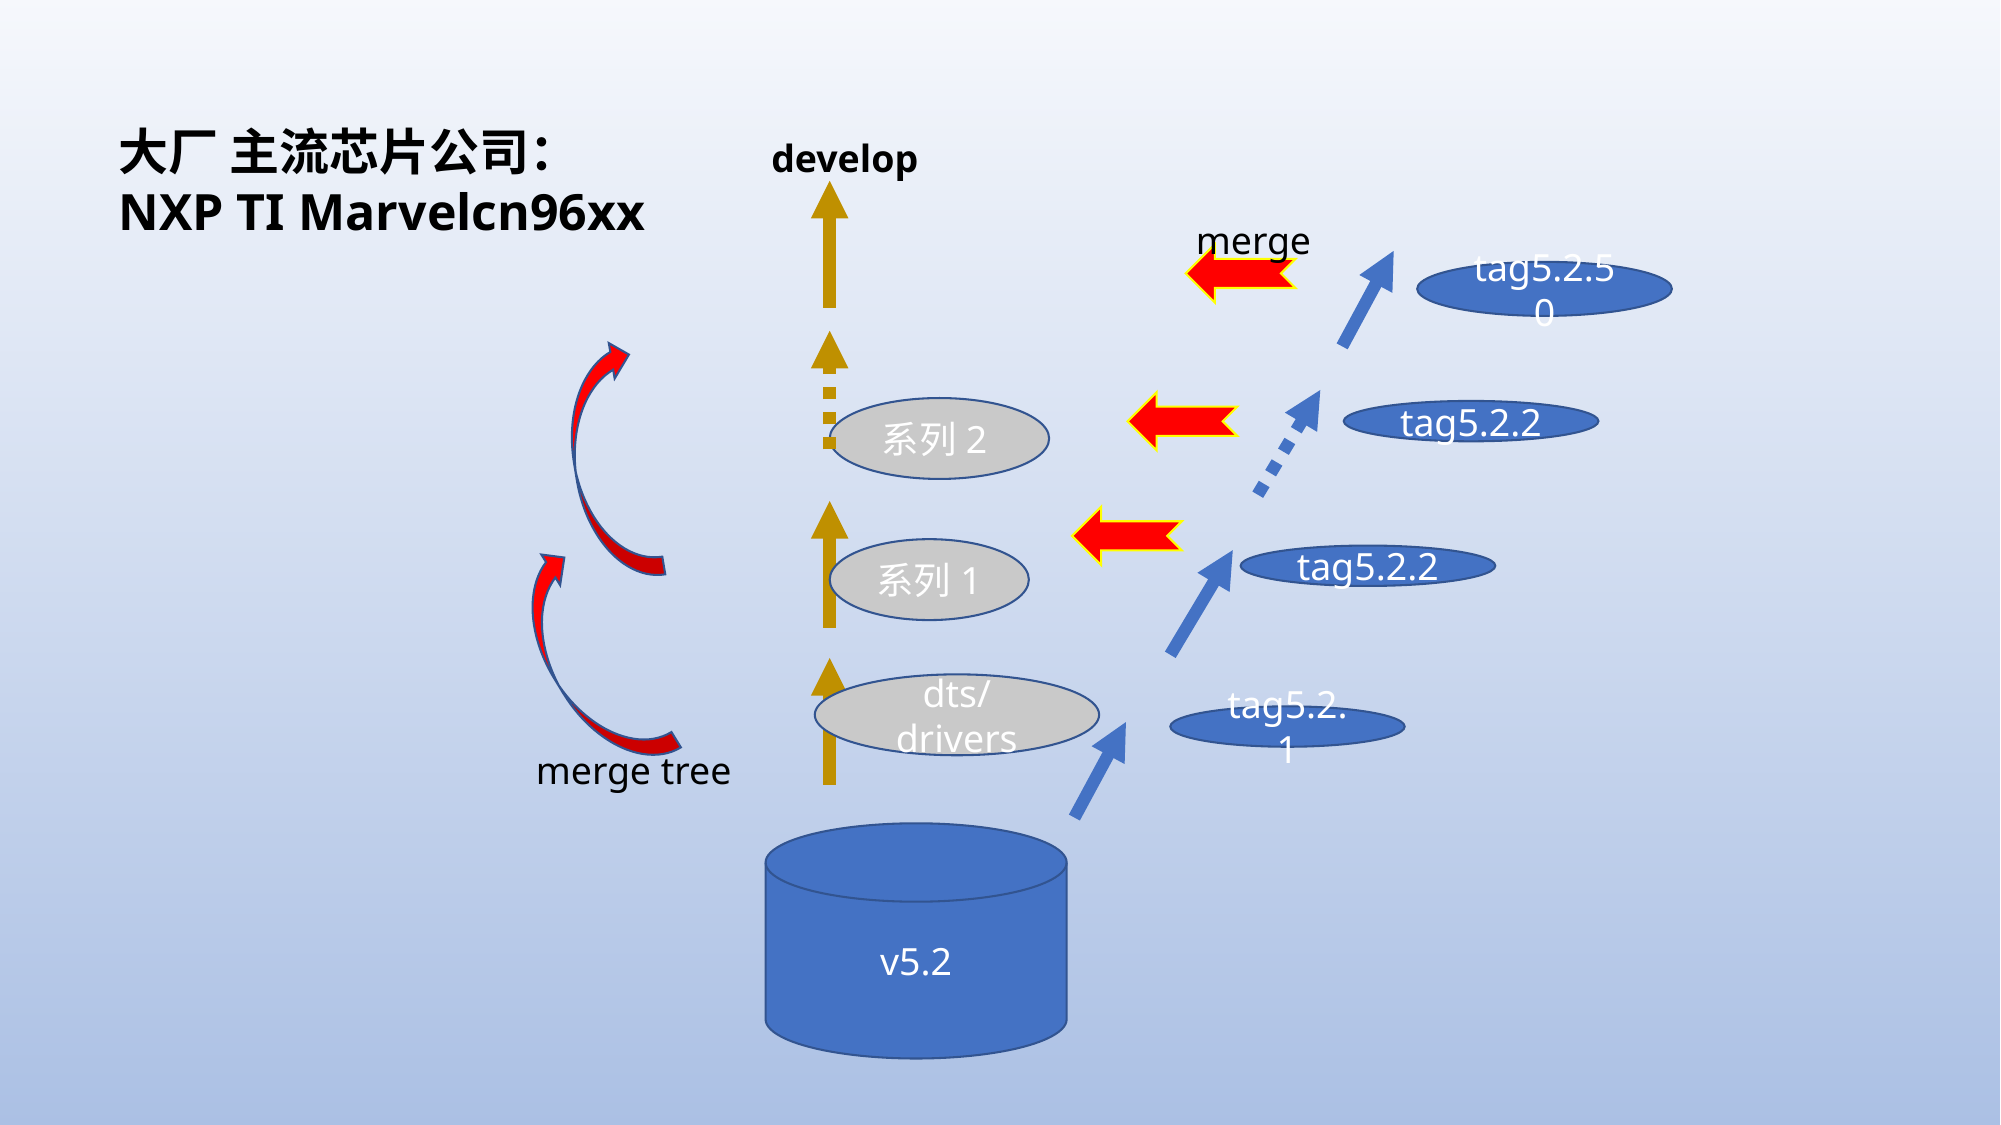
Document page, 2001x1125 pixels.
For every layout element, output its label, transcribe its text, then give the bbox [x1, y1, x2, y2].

text_box [1126, 389, 1240, 453]
text_box tag5.2.2 [1342, 399, 1600, 443]
text_box 系列1 [830, 538, 1030, 622]
text_box dts/drivers [813, 695, 829, 734]
text_box merge tree [511, 739, 757, 800]
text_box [1257, 390, 1321, 495]
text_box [1170, 550, 1233, 655]
text_box [531, 553, 677, 739]
text_box [1184, 270, 1298, 306]
text_box tag5.2.50 [1416, 260, 1673, 317]
text_box develop [746, 127, 934, 188]
text_box [1070, 504, 1185, 568]
text_box tag5.2.1 [1169, 705, 1406, 748]
text_box [570, 341, 667, 576]
text_box merge [1181, 209, 1327, 270]
text_box 大厂 主流芯片公司： NXP TI Marvelcn96xx [103, 112, 674, 248]
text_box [1342, 250, 1394, 347]
text_box tag5.2.2 [1239, 544, 1497, 587]
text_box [1074, 722, 1126, 818]
text_box dts/drivers [830, 673, 1101, 757]
text_box 系列2 [830, 396, 1051, 480]
text_box v5.2 [764, 822, 1068, 1060]
